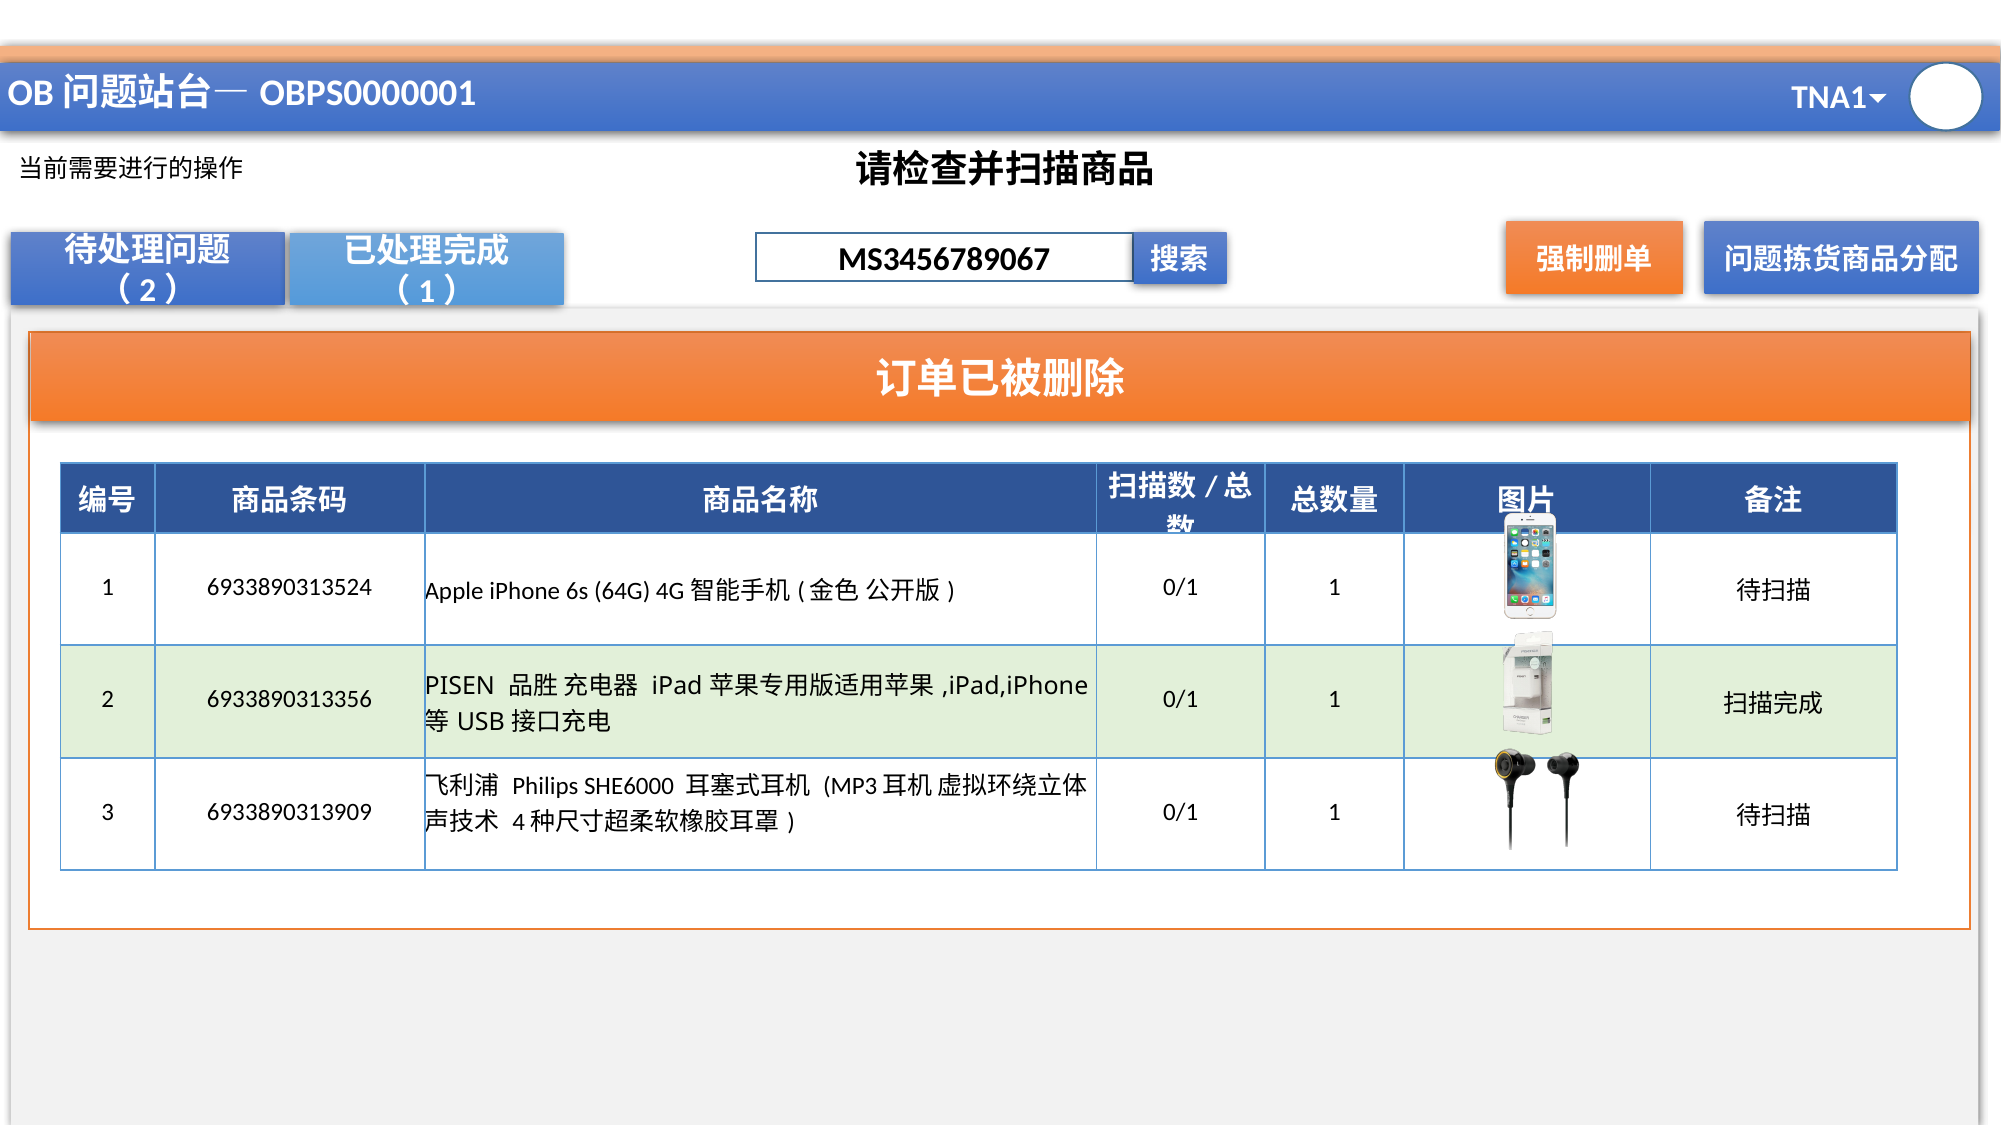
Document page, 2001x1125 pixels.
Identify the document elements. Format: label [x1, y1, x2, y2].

picture [1497, 509, 1565, 620]
text_box [10, 221, 1979, 1125]
text_box [0, 60, 492, 121]
picture [1490, 742, 1581, 857]
text_box [3, 136, 2000, 198]
picture [1493, 626, 1564, 739]
